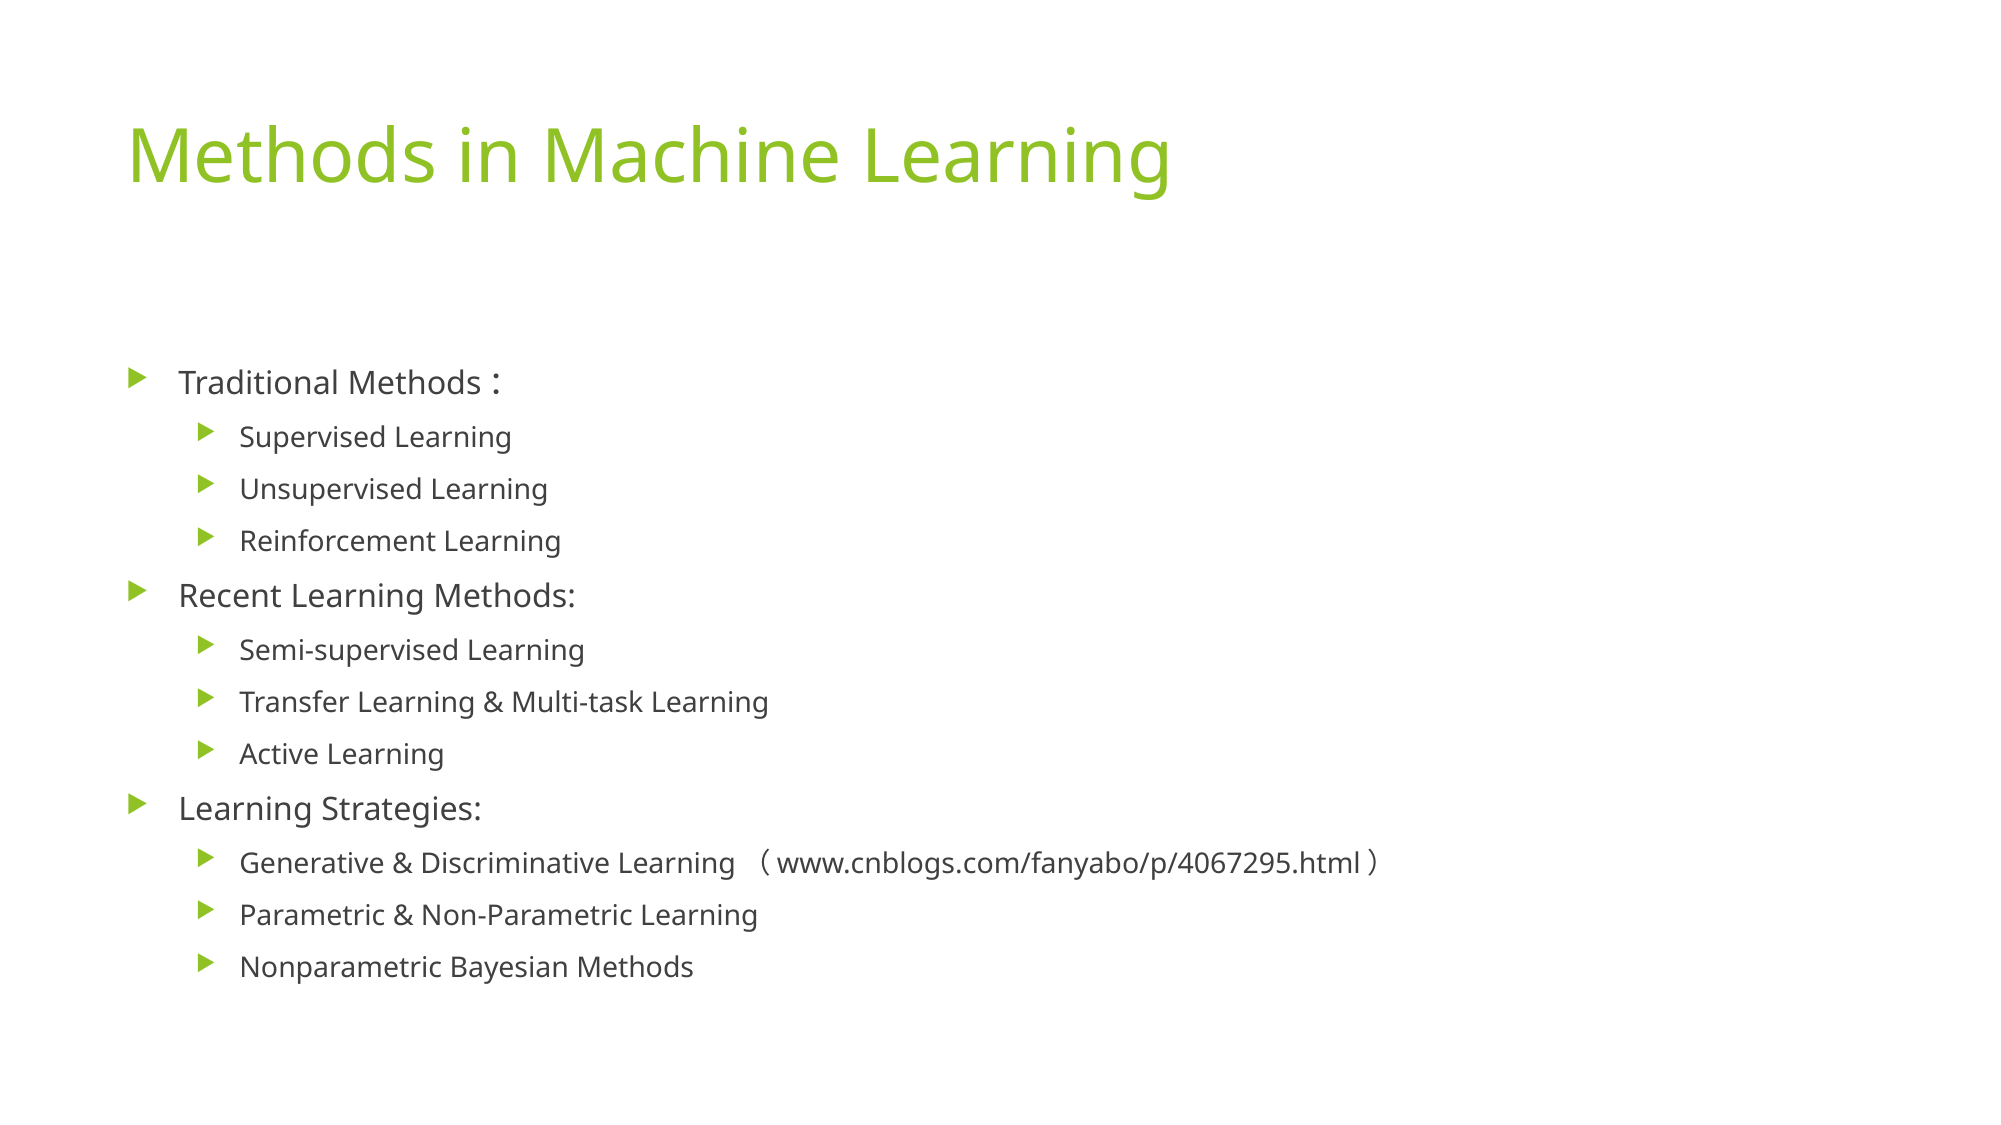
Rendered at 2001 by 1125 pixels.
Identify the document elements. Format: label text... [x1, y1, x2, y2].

title Methods in Machine Learning [111, 99, 1522, 317]
list Traditional Methods： Supervised Learning Unsupervised Learning Reinforcement Learning Recent Learning Methods: Semi-supervised Learning Transfer Learning & Multi-task Learning Active Learning Learning Strategies: Generative & Discriminative Learning（www.cnblogs.com/fanyabo/p/4067295.html） Parametric & Non-Parametric Learning Nonparametric Bayesian Methods [111, 354, 1522, 992]
